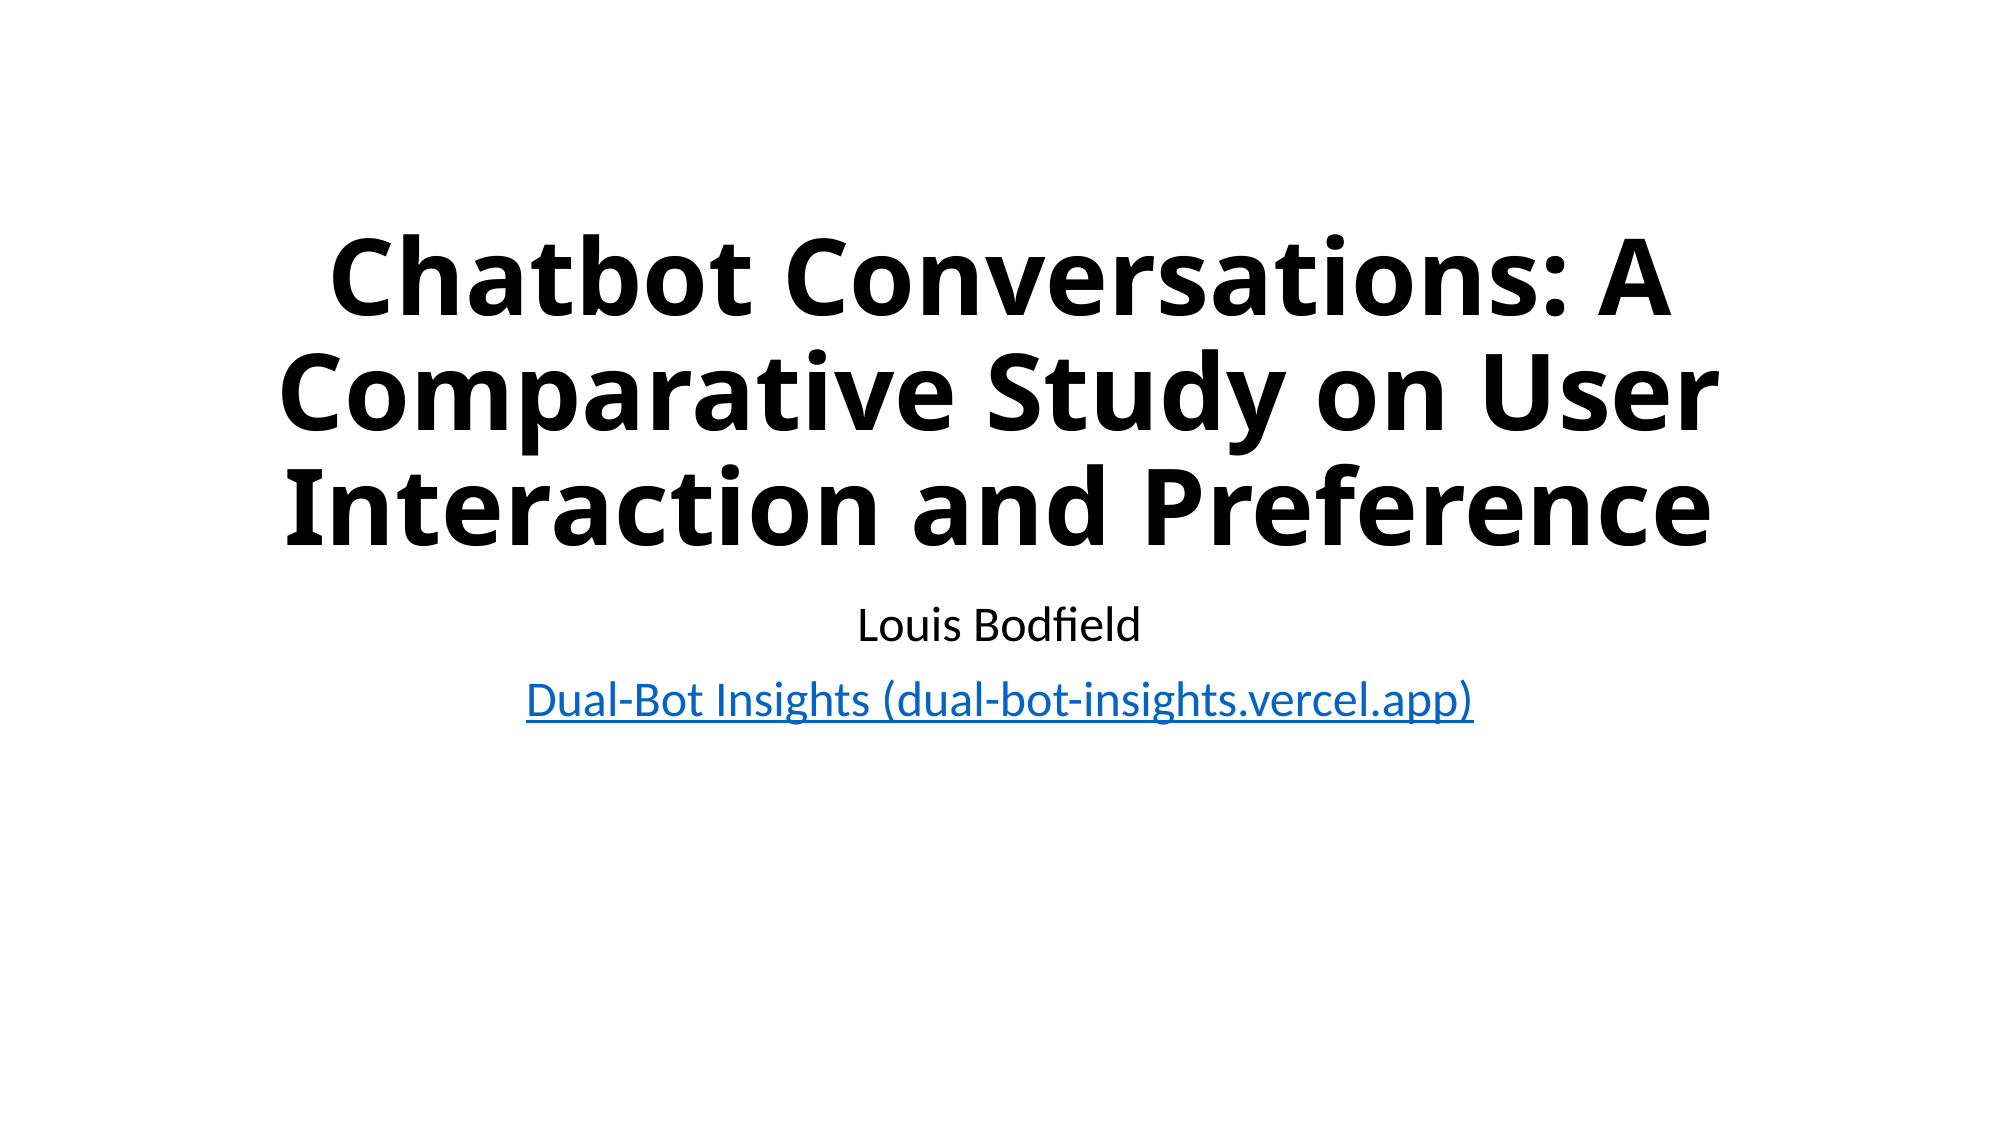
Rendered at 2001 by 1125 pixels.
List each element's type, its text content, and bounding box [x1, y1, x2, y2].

subtitle Louis Bodfield Dual-Bot Insights (dual-bot-insights.vercel.app) [249, 590, 1750, 863]
title Chatbot Conversations: A Comparative Study on User Interaction and Preference [249, 184, 1750, 576]
